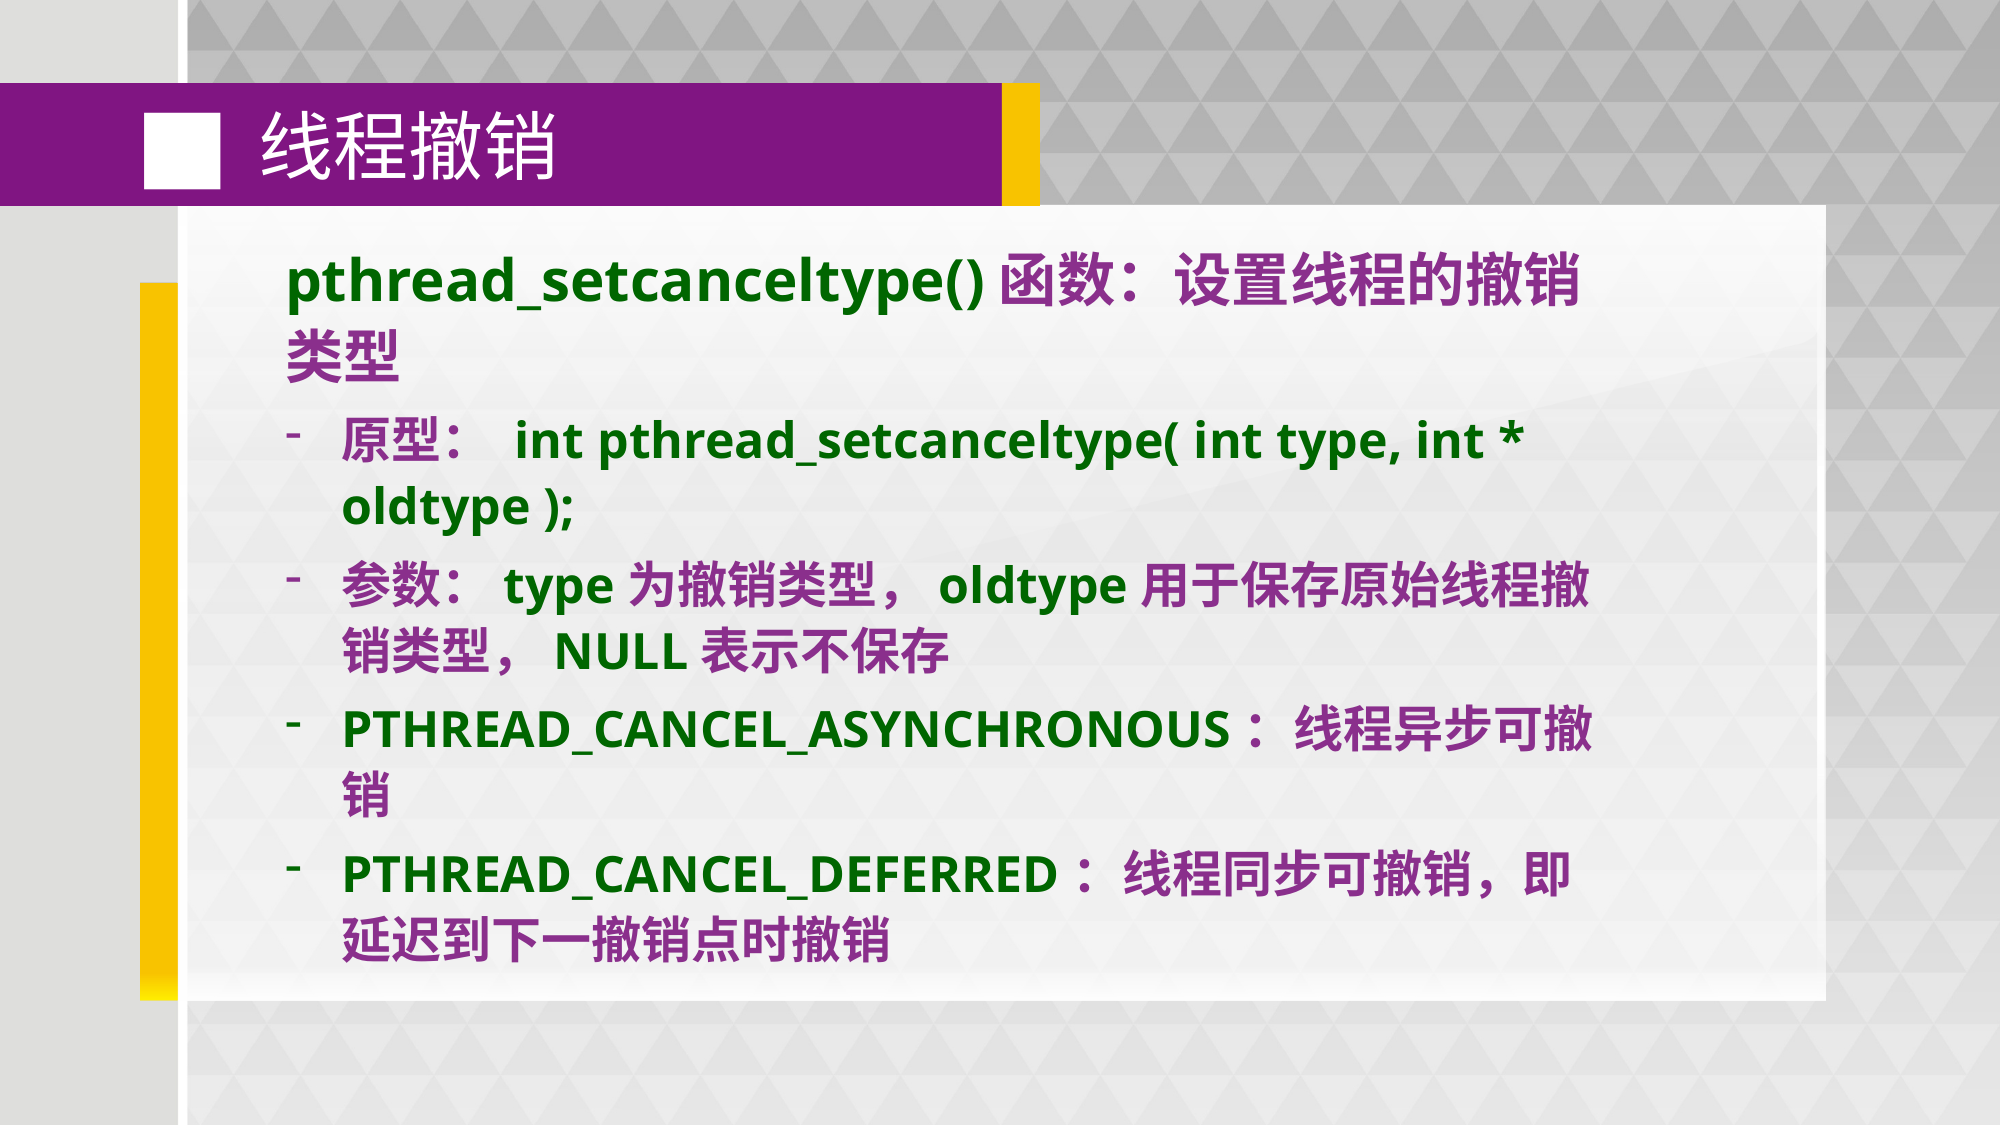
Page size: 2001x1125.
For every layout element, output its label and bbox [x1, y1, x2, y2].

picture [0, 0, 2000, 1125]
text_box [120, 69, 576, 206]
